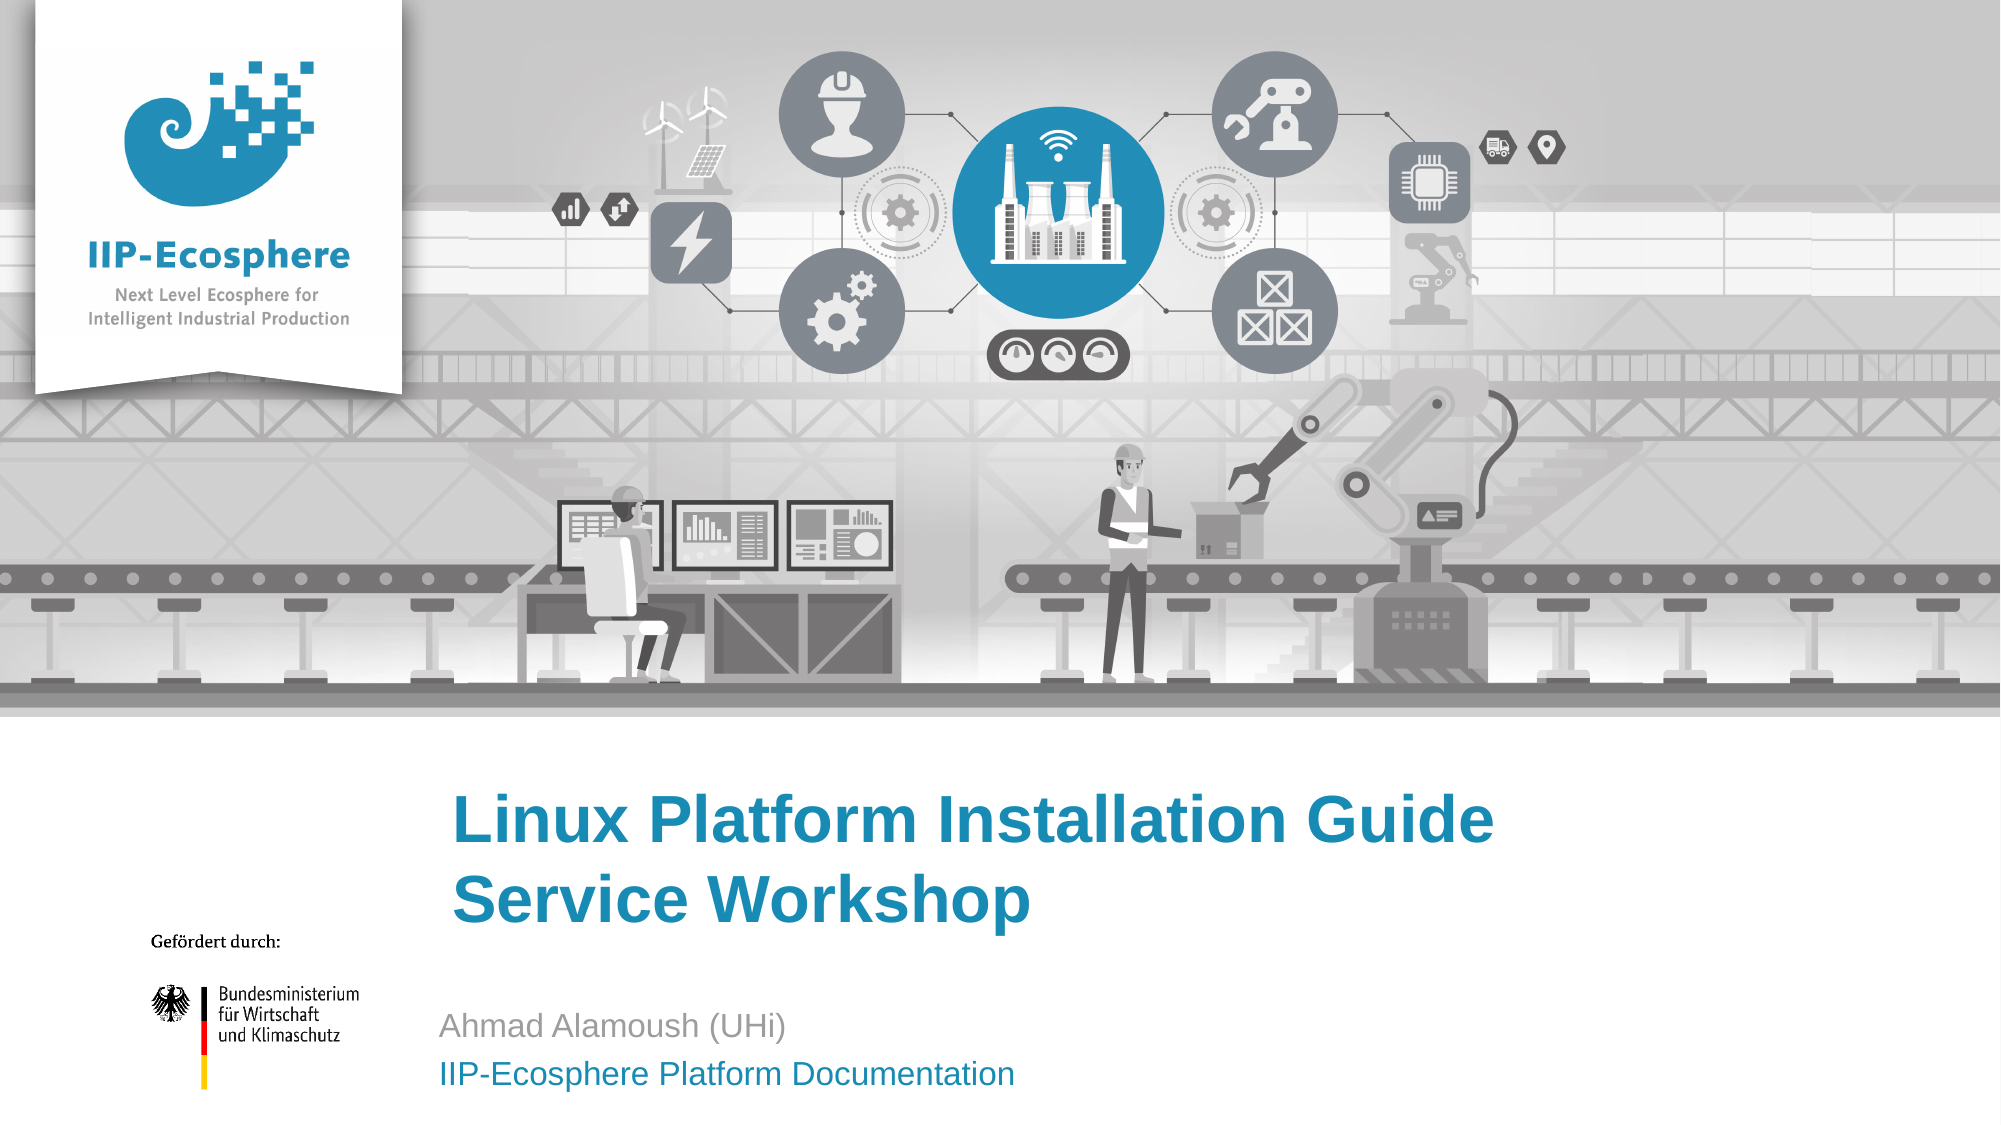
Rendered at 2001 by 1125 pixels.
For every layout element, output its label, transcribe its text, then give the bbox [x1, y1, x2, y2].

picture [111, 899, 402, 1093]
list Ahmad Alamoush (UHi) IIP-Ecosphere Platform Documentation [438, 899, 1774, 1093]
list Linux Platform Installation Guide Service Workshop [437, 766, 2000, 944]
picture [0, 0, 2000, 716]
